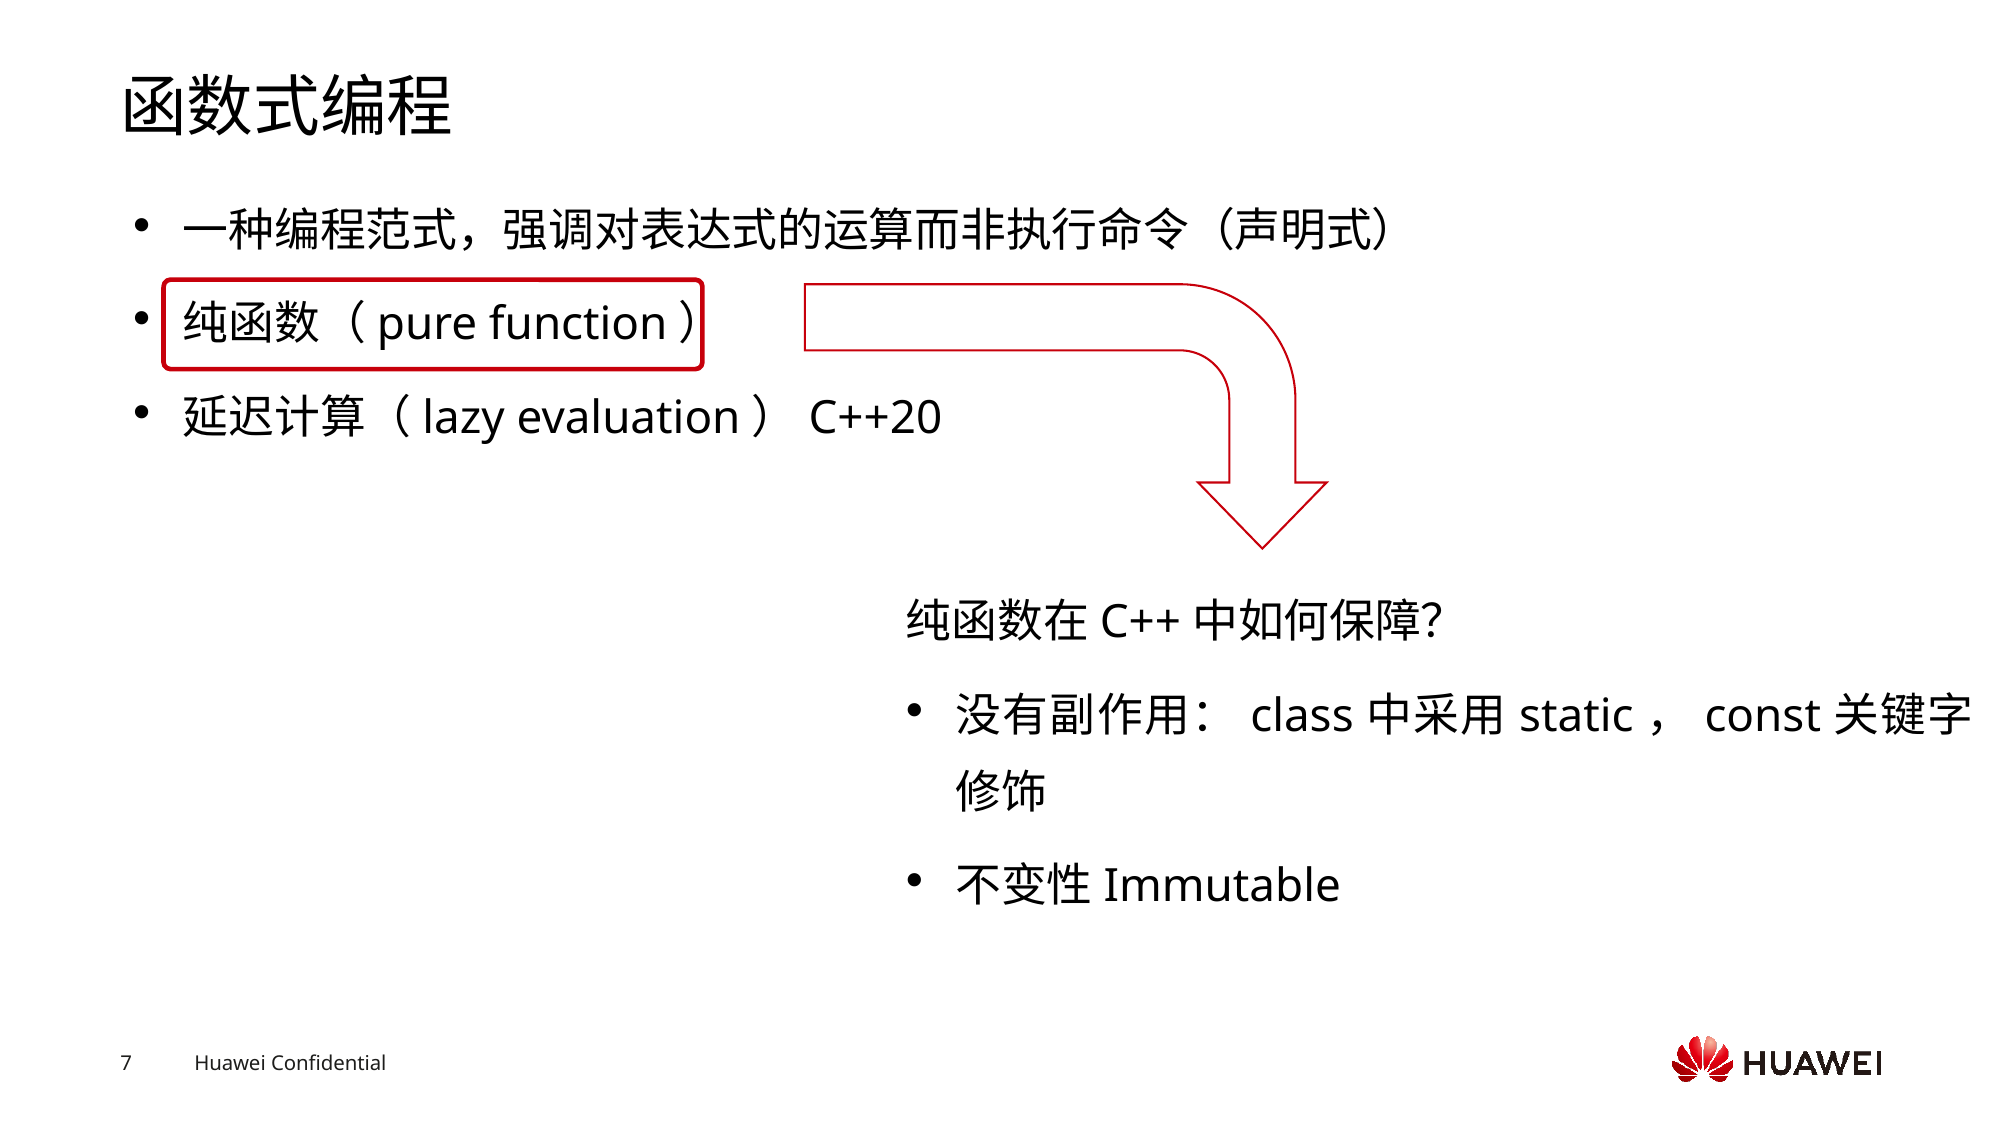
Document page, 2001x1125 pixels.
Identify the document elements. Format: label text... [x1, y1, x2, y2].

text_box [803, 283, 1330, 551]
picture [1672, 1036, 1881, 1082]
text_box [163, 279, 703, 370]
list 一种编程范式，强调对表达式的运算而非执行命令（声明式） 纯函数（pure function） 延迟计算（lazy evaluation）C++20 [119, 171, 1881, 489]
title 函数式编程 [120, 73, 1880, 154]
text_box 纯函数在C++中如何保障？ 没有副作用：class中采用static，const关键字修饰 不变性Immutable [892, 563, 1987, 902]
